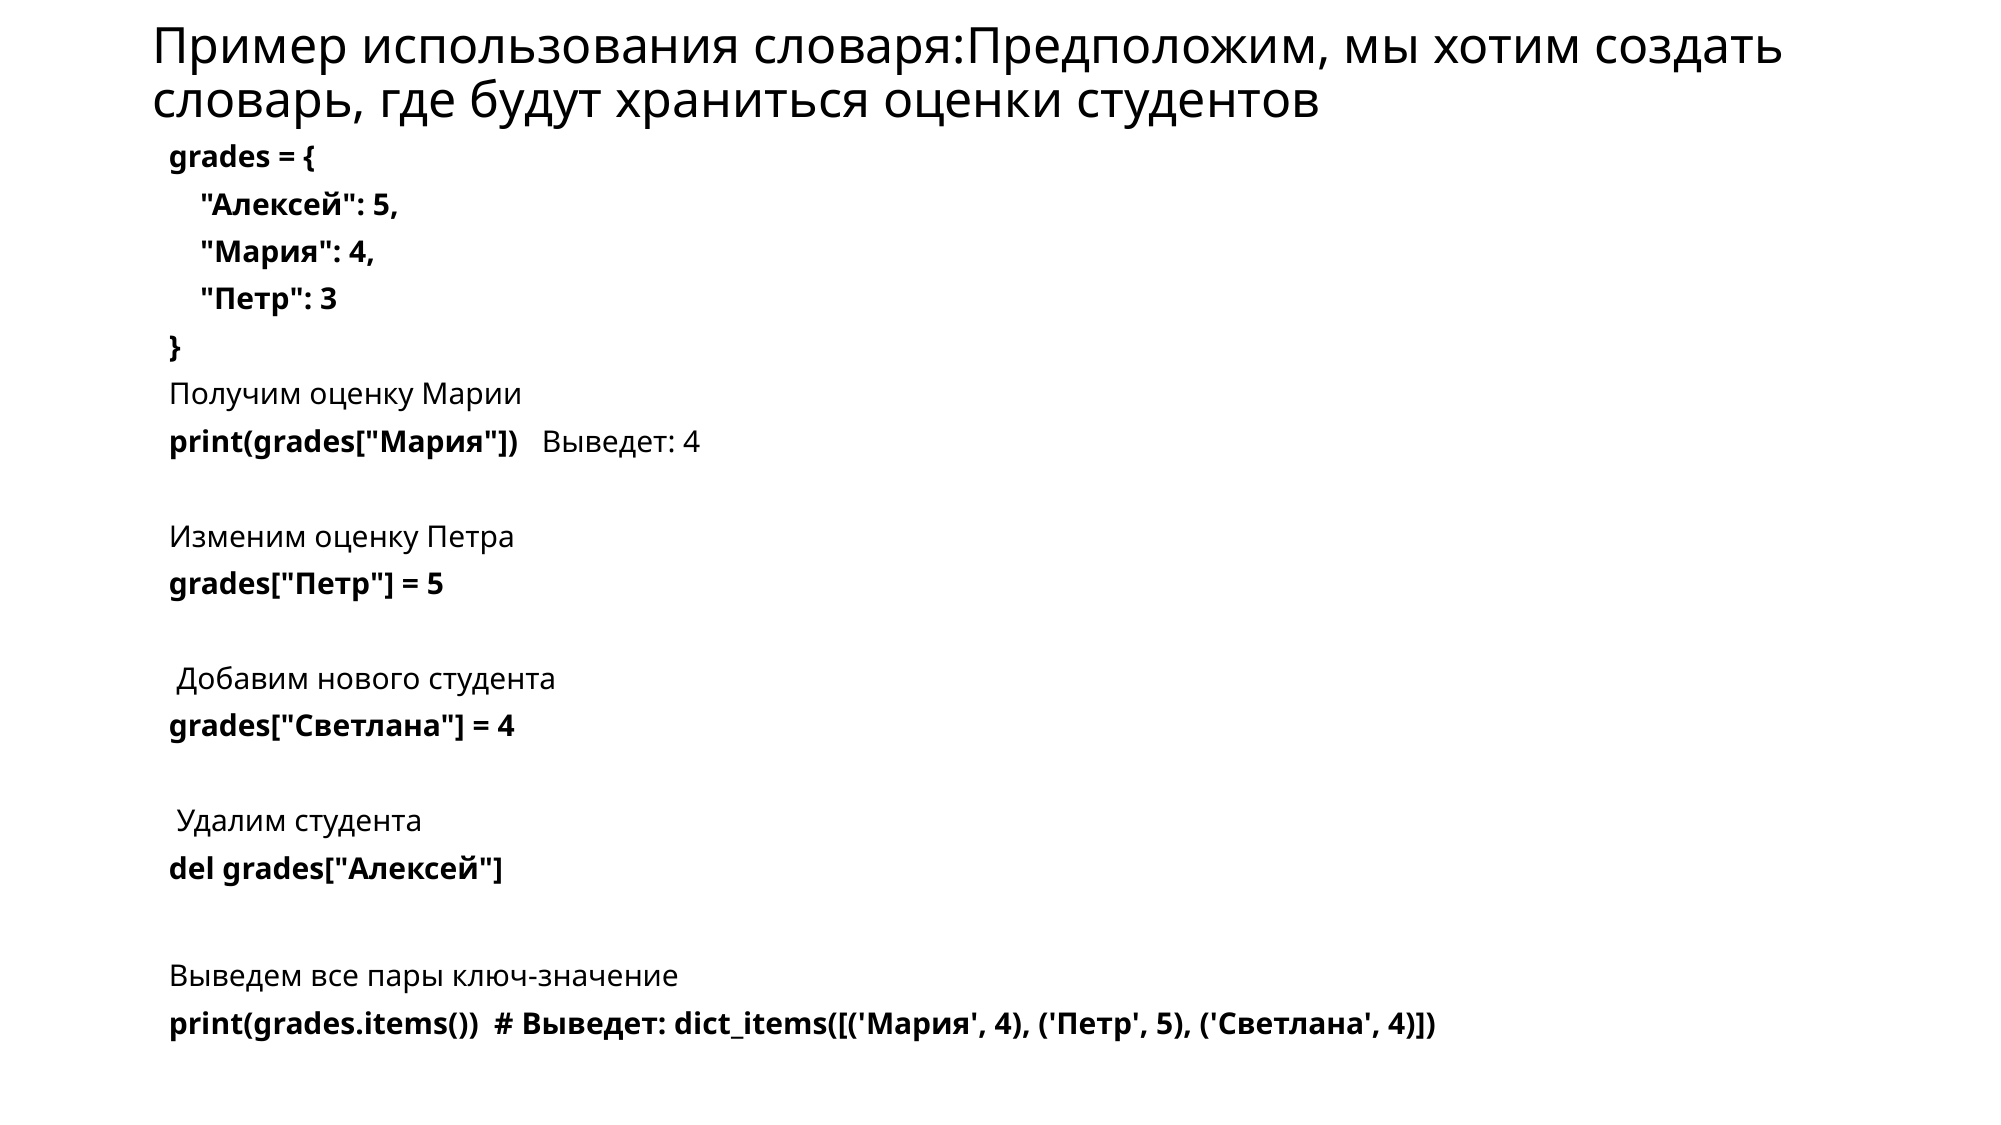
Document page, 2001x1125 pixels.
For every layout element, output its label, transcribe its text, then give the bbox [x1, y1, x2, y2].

list grades = { "Алексей": 5, "Мария": 4, "Петр": 3 } Получим оценку Марии print(grades["Мария"]) Выведет: 4 Изменим оценку Петра grades["Петр"] = 5 Добавим нового студента grades["Светлана"] = 4 Удалим студента del grades["Алексей"] Выведем все пары ключ-значение print(grades.items()) # Выведет: dict_items([('Мария', 4), ('Петр', 5), ('Светлана', 4)]) [154, 134, 1879, 1056]
title Пример использования словаря:Предположим, мы хотим создать словарь, где будут храниться оценки студентов [137, 41, 1863, 162]
